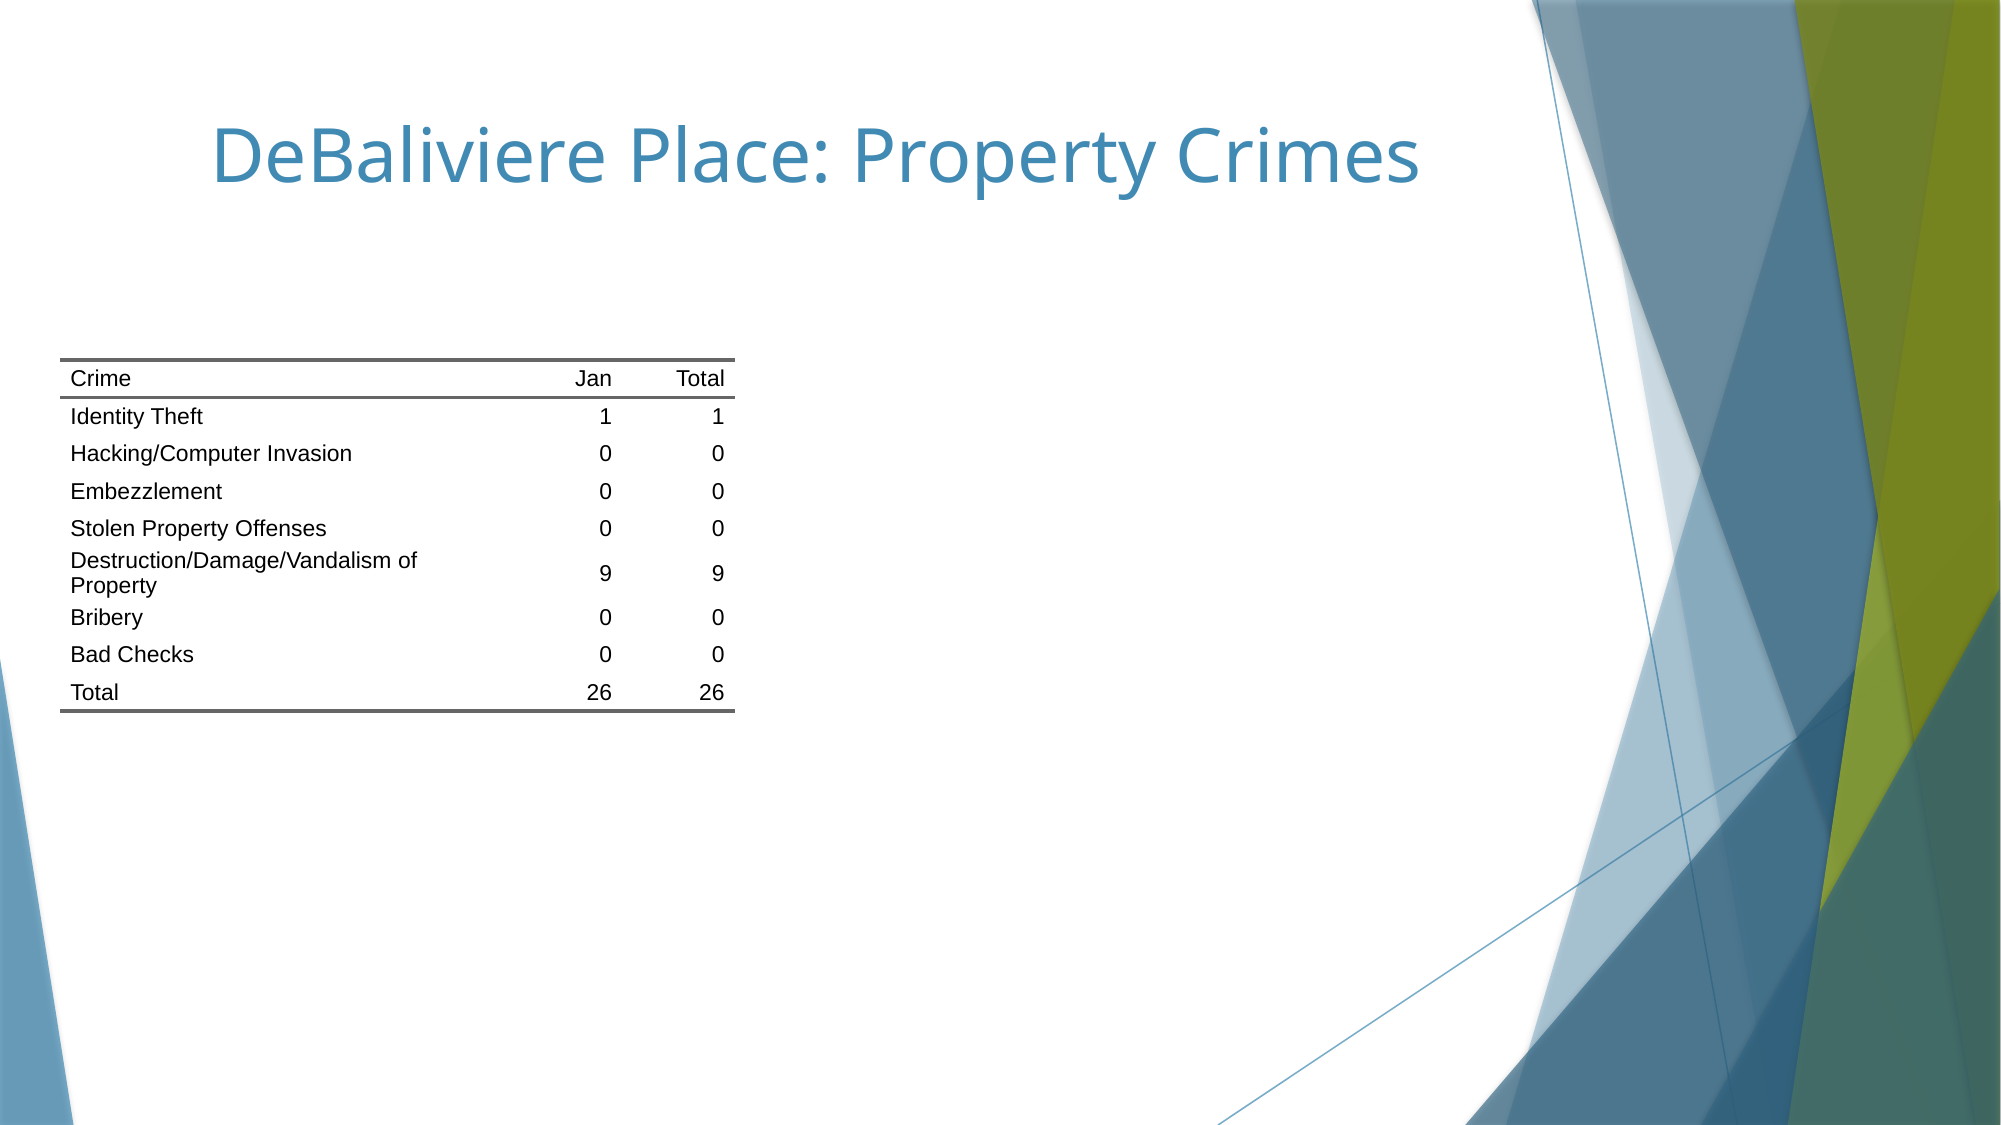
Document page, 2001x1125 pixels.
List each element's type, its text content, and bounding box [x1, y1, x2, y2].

table_cell 0 [510, 435, 623, 473]
table_cell 26 [510, 674, 623, 709]
table_header Total [623, 362, 735, 396]
table_cell 1 [623, 399, 735, 435]
table_cell 0 [510, 473, 623, 510]
table_cell Stolen Property Offenses [60, 510, 510, 548]
table_cell 0 [623, 473, 735, 510]
table_cell 0 [623, 636, 735, 674]
table_cell 0 [510, 510, 623, 548]
table_cell Embezzlement [60, 473, 510, 510]
table_cell Identity Theft [60, 399, 510, 435]
table_cell 0 [623, 435, 735, 473]
table_header Crime [60, 362, 510, 396]
table_cell Hacking/Computer Invasion [60, 435, 510, 473]
table_cell Total [60, 674, 510, 709]
table_cell 1 [510, 399, 623, 435]
table_cell 9 [623, 548, 735, 599]
table_cell Bribery [60, 599, 510, 636]
table_cell Bad Checks [60, 636, 510, 674]
table_cell 0 [623, 510, 735, 548]
table_cell 0 [510, 636, 623, 674]
table_cell 0 [510, 599, 623, 636]
table_cell 0 [623, 599, 735, 636]
table_cell Destruction/Damage/Vandalism of Property [60, 548, 510, 599]
title DeBaliviere Place: Property Crimes [111, 99, 1522, 317]
table_header Jan [510, 362, 623, 396]
table_cell 26 [623, 674, 735, 709]
table_cell 9 [510, 548, 623, 599]
